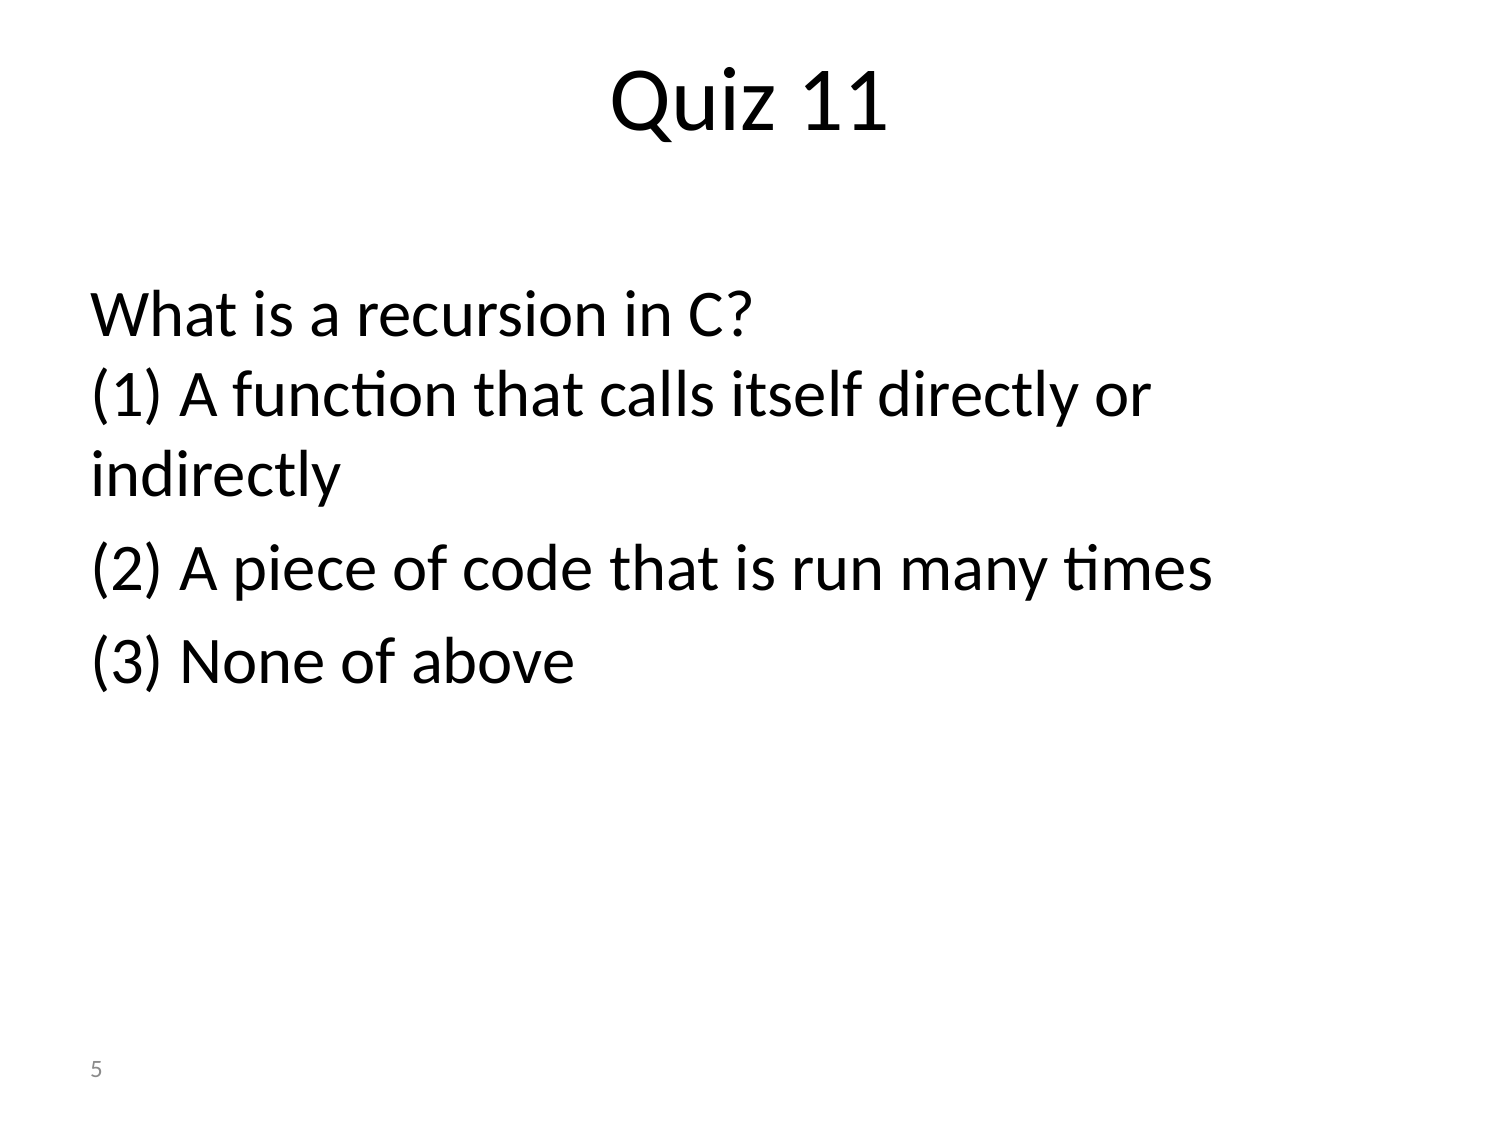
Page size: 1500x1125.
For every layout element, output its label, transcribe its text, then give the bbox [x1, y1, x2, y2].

list What is a recursion in C? (1) A function that calls itself directly or indirectly (2) A piece of code that is run many times (3) None of above [75, 262, 1425, 1005]
title Quiz 11 [75, 0, 1425, 188]
slide_number 5 [75, 1037, 425, 1098]
